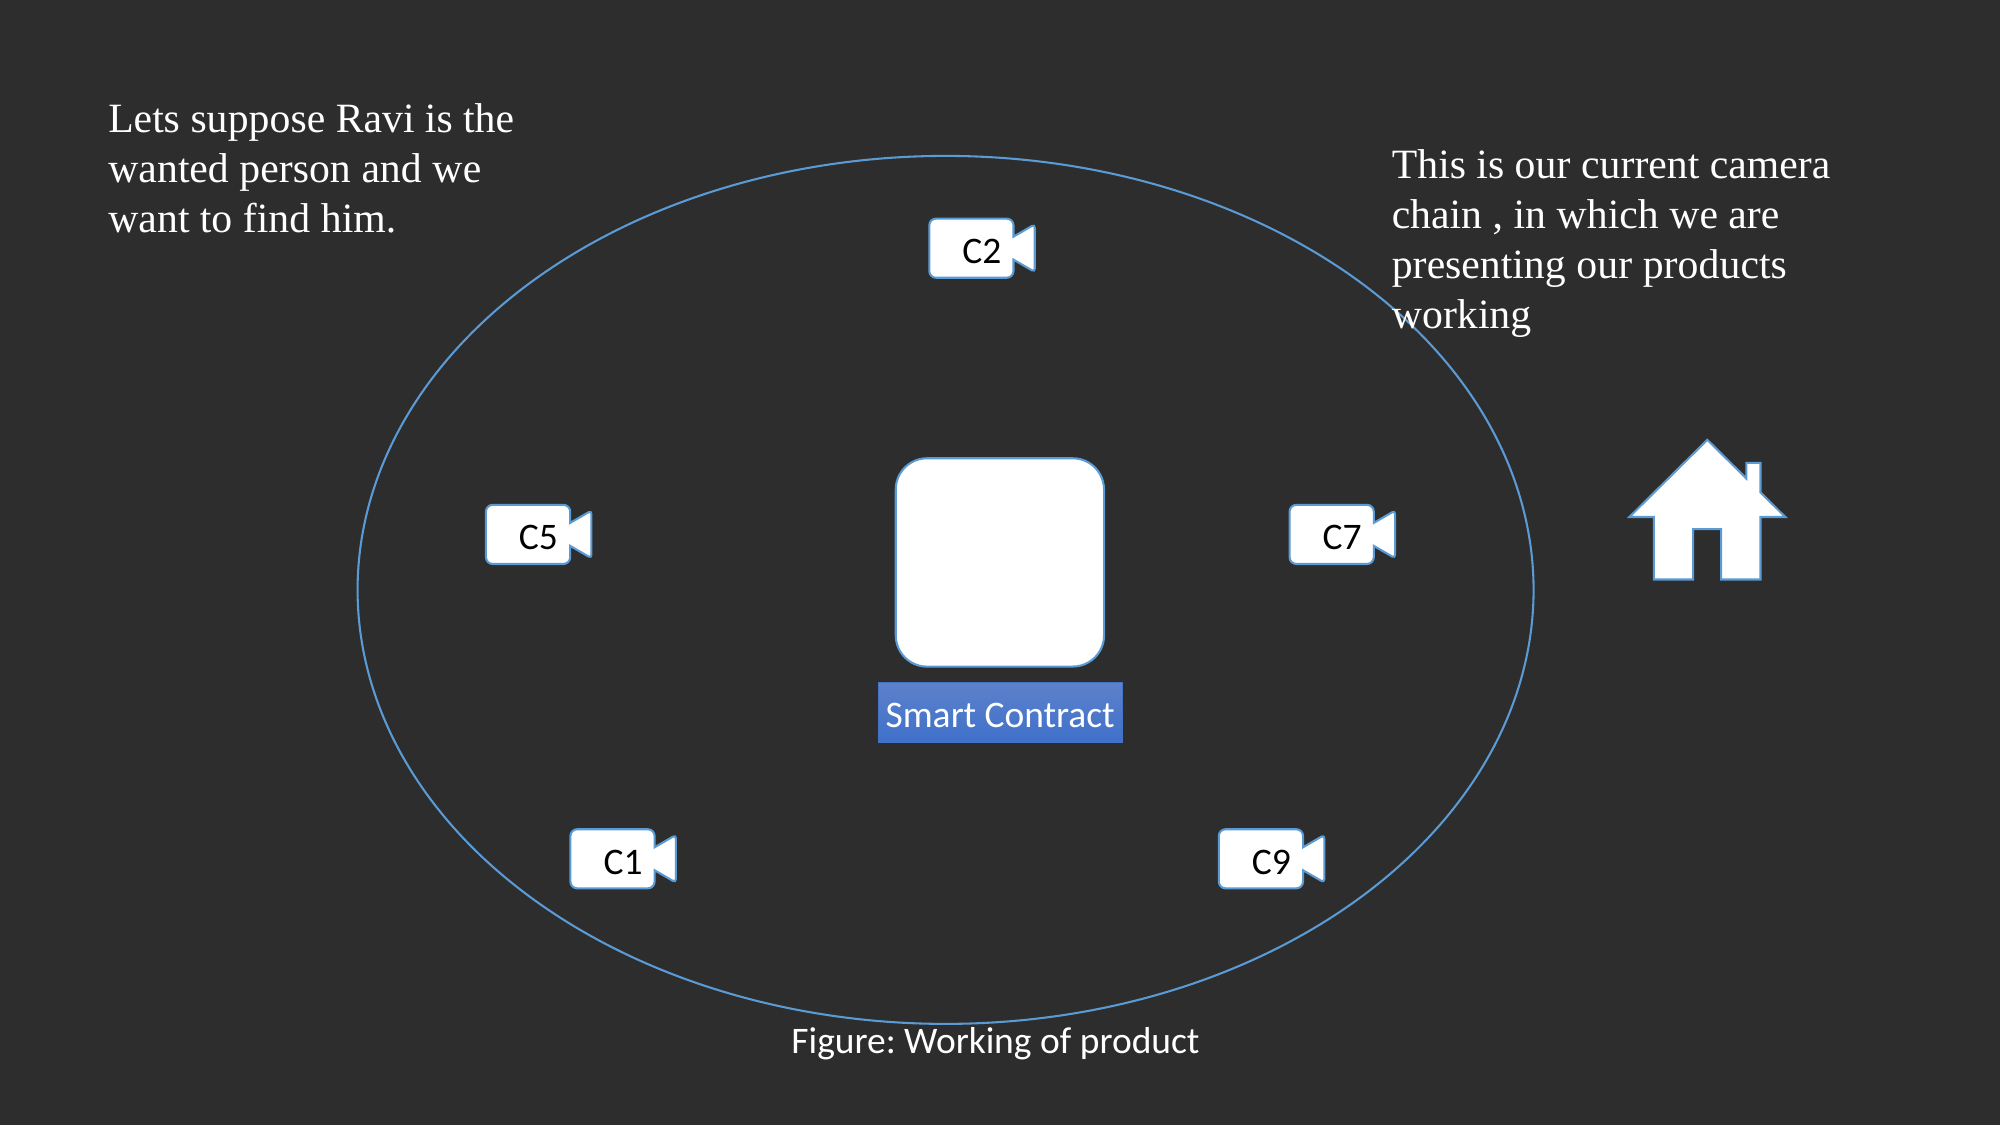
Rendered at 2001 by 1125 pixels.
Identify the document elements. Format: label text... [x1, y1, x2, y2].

text_box Lets suppose Ravi is the wanted person and we want to find him. [100, 83, 580, 249]
text_box [357, 155, 1534, 1024]
text_box Figure: Working of product [783, 1008, 1217, 1069]
text_box [1629, 439, 1786, 580]
text_box This is our current camera chain , in which we are presenting our products working [1384, 129, 1864, 345]
